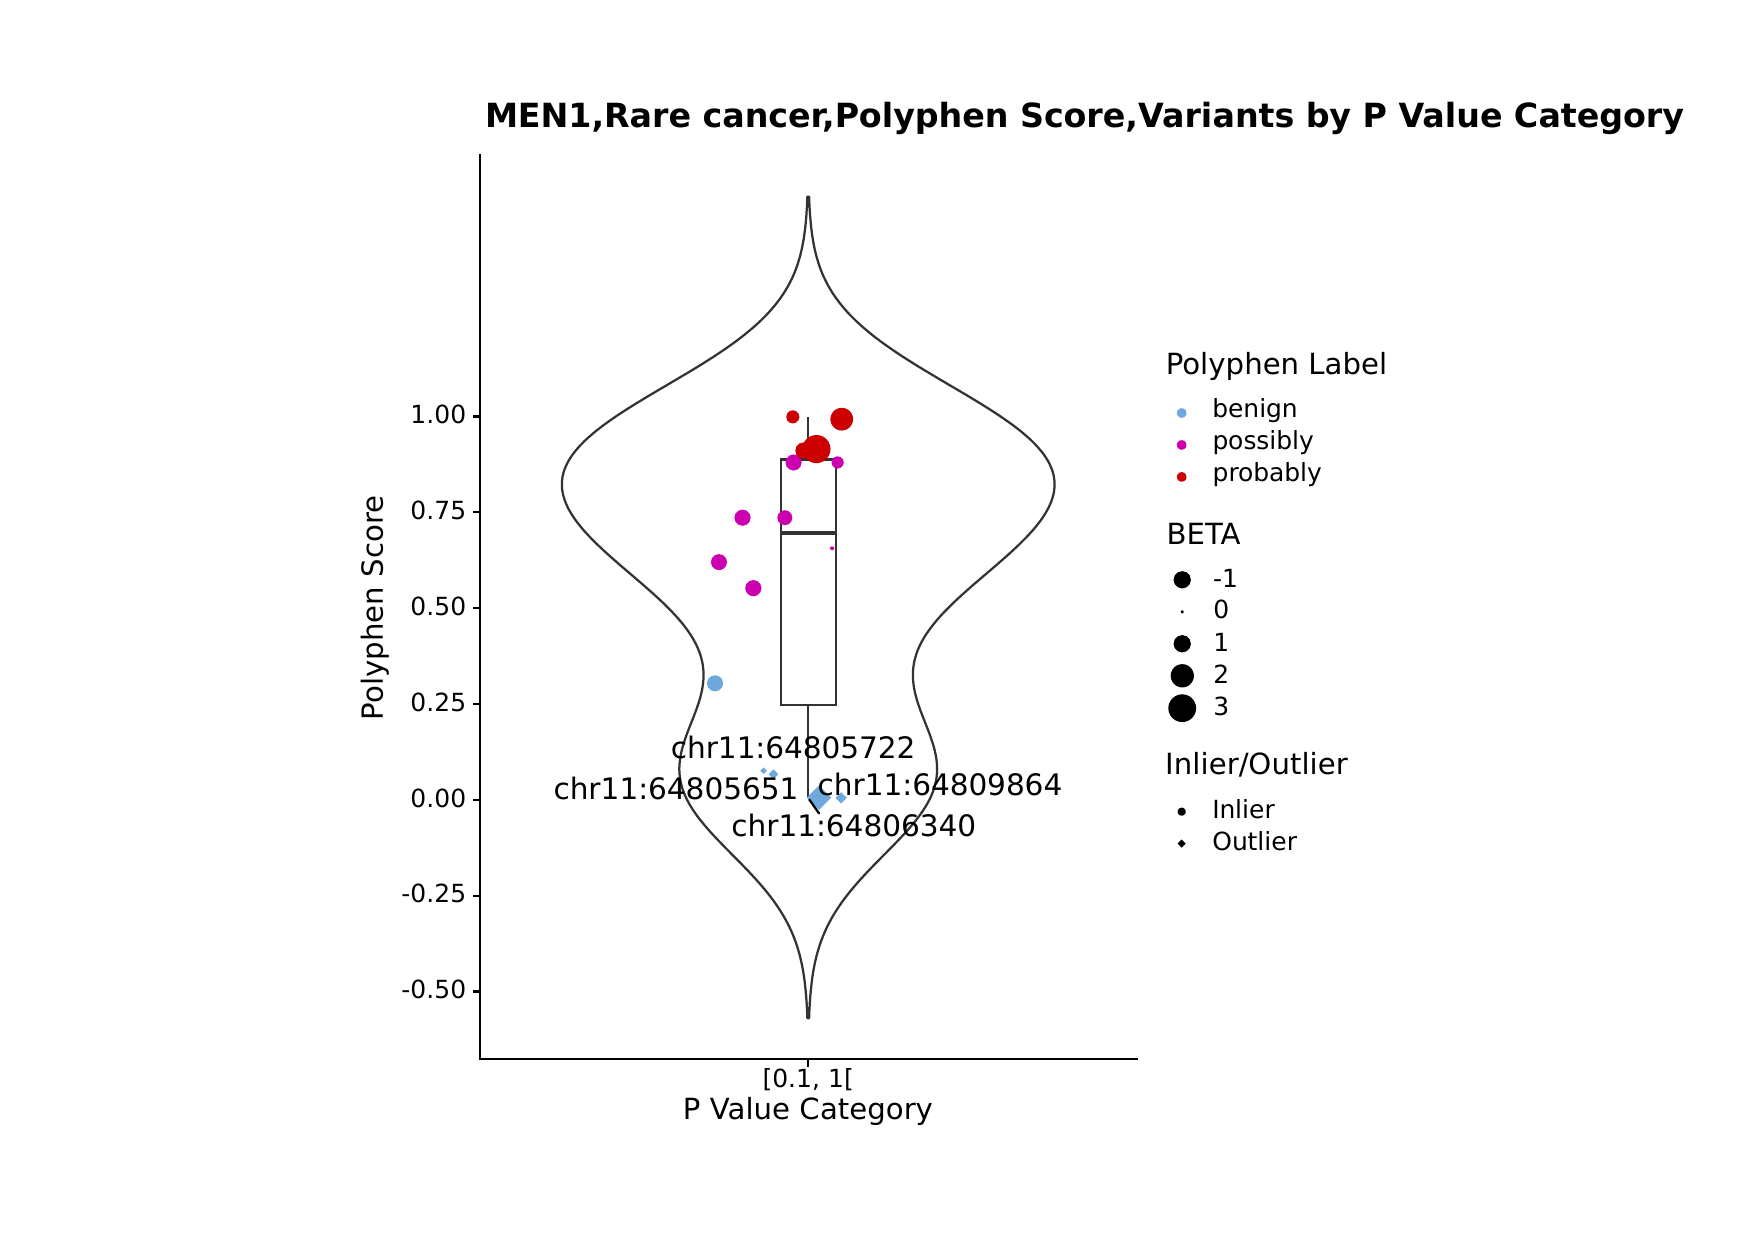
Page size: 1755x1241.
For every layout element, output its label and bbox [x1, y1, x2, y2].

text_box [352, 94, 1403, 1146]
